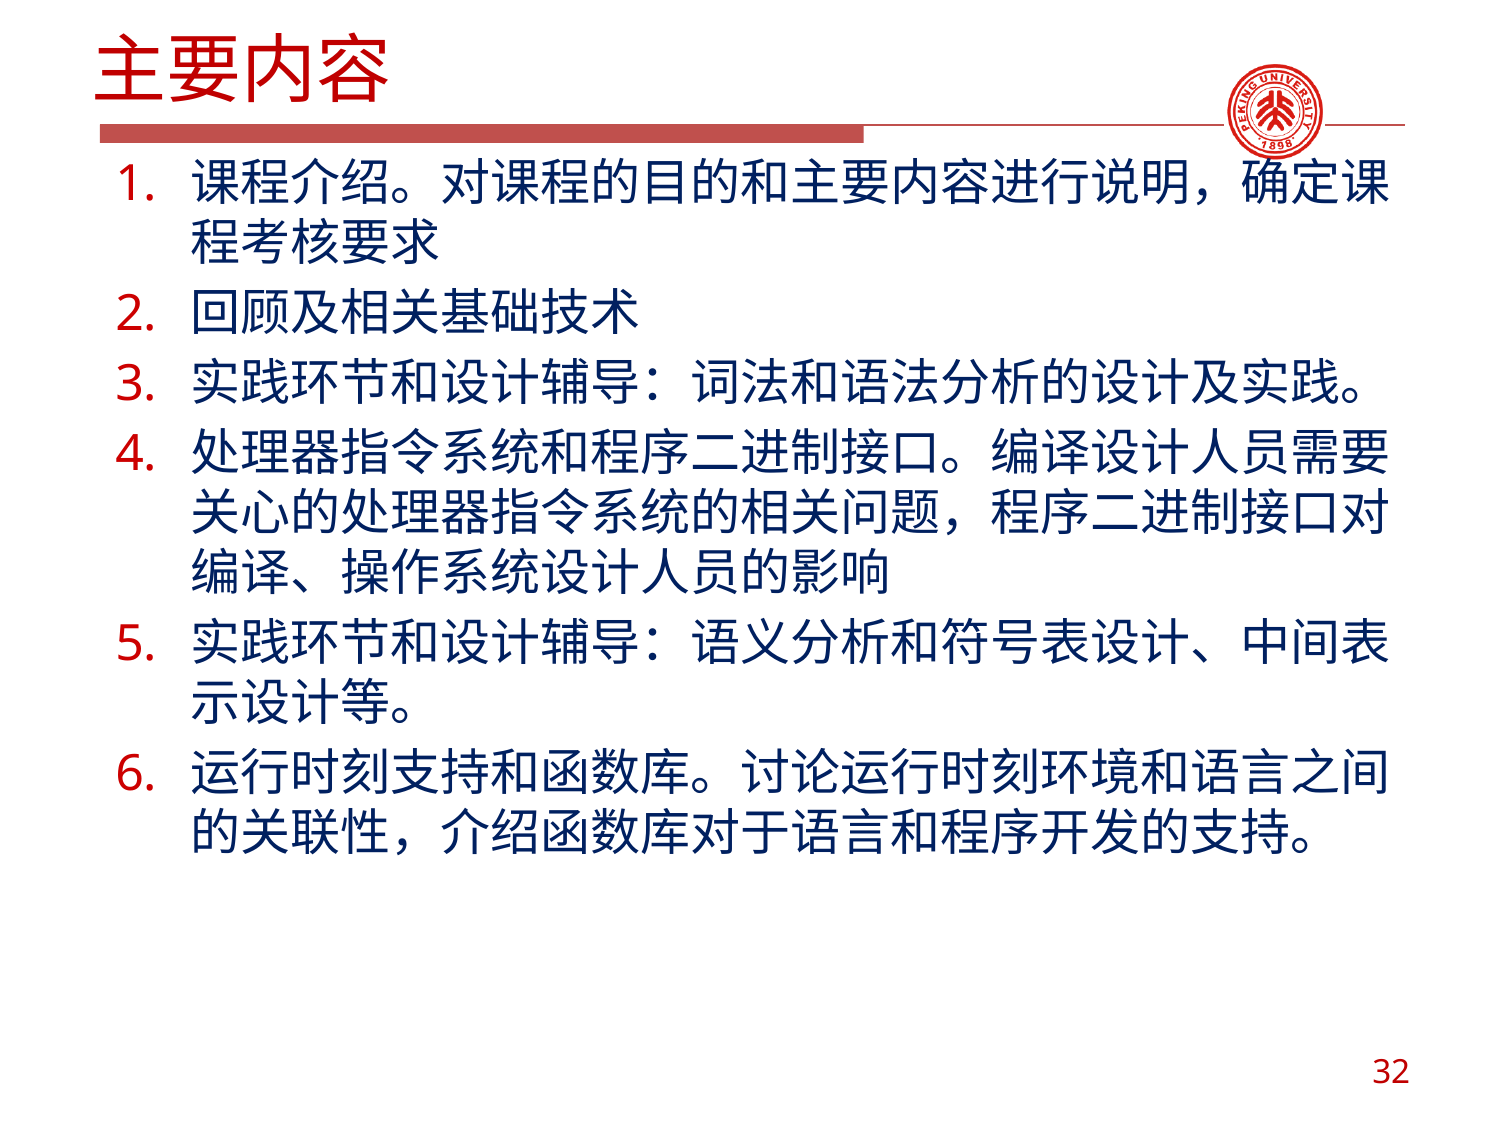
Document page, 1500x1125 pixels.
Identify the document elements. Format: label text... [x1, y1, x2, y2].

title 主要内容 [76, 0, 1425, 134]
list 课程介绍。对课程的目的和主要内容进行说明，确定课程考核要求 回顾及相关基础技术 实践环节和设计辅导：词法和语法分析的设计及实践。 处理器指令系统和程序二进制接口。编译设计人员需要关心的处理器指令系统的相关问题，程序二进制接口对编译、操作系统设计人员的影响 实践环节和设计辅导：语义分析和符号表设计、中间表示设计等。 运行时刻支持和函数库。讨论运行时刻环境和语言之间的关联性，介绍函数库对于语言和程序开发的支持。 [100, 142, 1412, 1035]
picture [1224, 134, 1325, 142]
slide_number 32 [1074, 1042, 1425, 1103]
